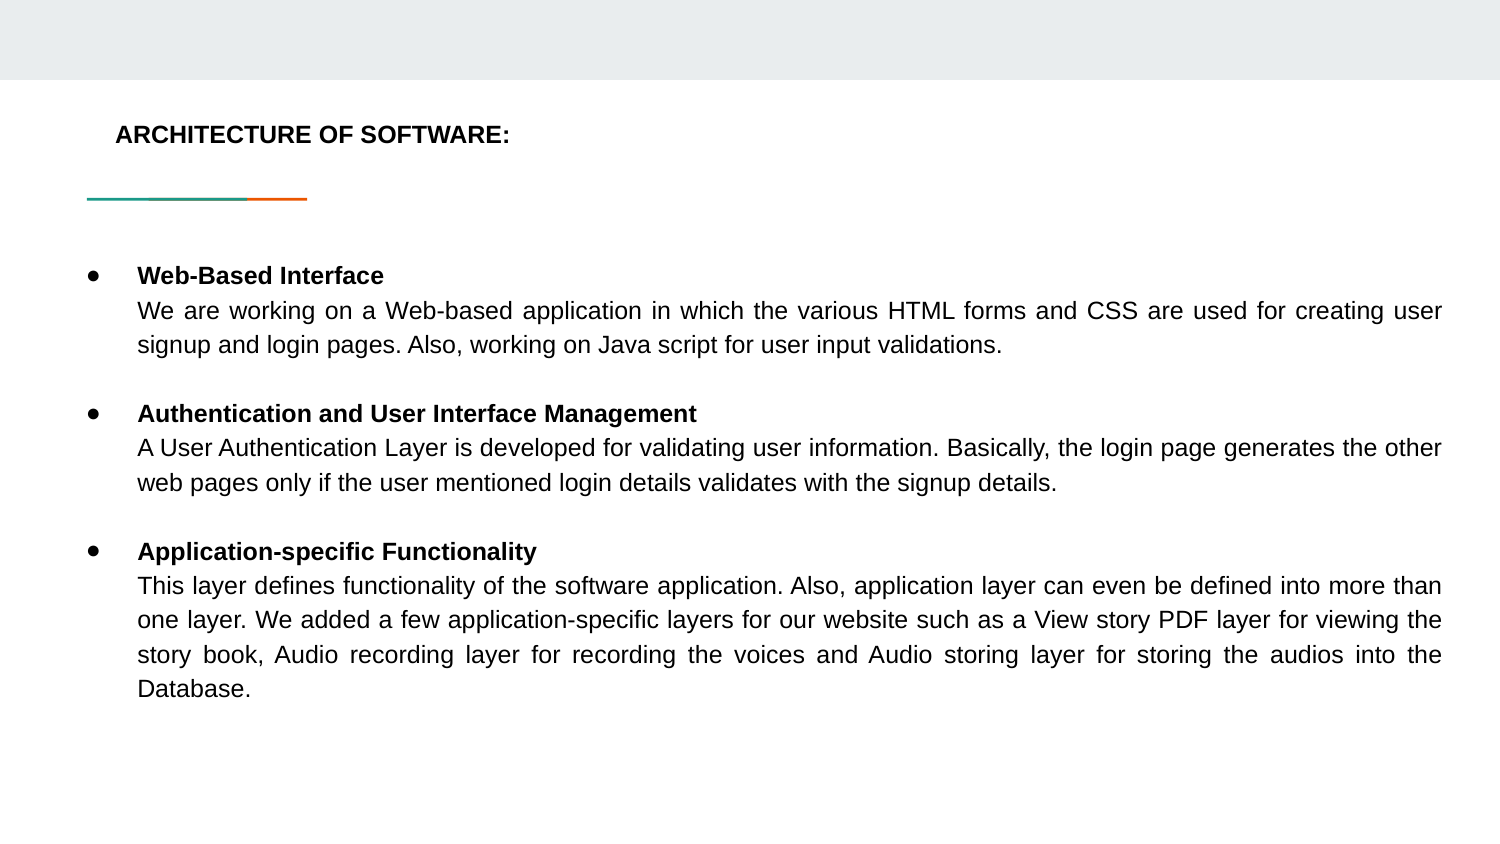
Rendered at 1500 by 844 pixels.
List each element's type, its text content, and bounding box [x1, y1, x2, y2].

title ARCHITECTURE OF SOFTWARE: [93, 99, 1355, 175]
list Web-Based Interface We are working on a Web-based application in which the various HTML forms and CSS are used for creating user signup and login pages. Also, working on Java script for user input validations. Authentication and User Interface Management A User Authentication Layer is developed for validating user information. Basically, the login page generates the other web pages only if the user mentioned login details validates with the signup details. Application-specific Functionality This layer defines functionality of the software application. Also, application layer can even be defined into more than one layer. We added a few application-specific layers for our website such as a View story PDF layer for viewing the story book, Audio recording layer for recording the voices and Audio storing layer for storing the audios into the Database. [47, 175, 1461, 810]
